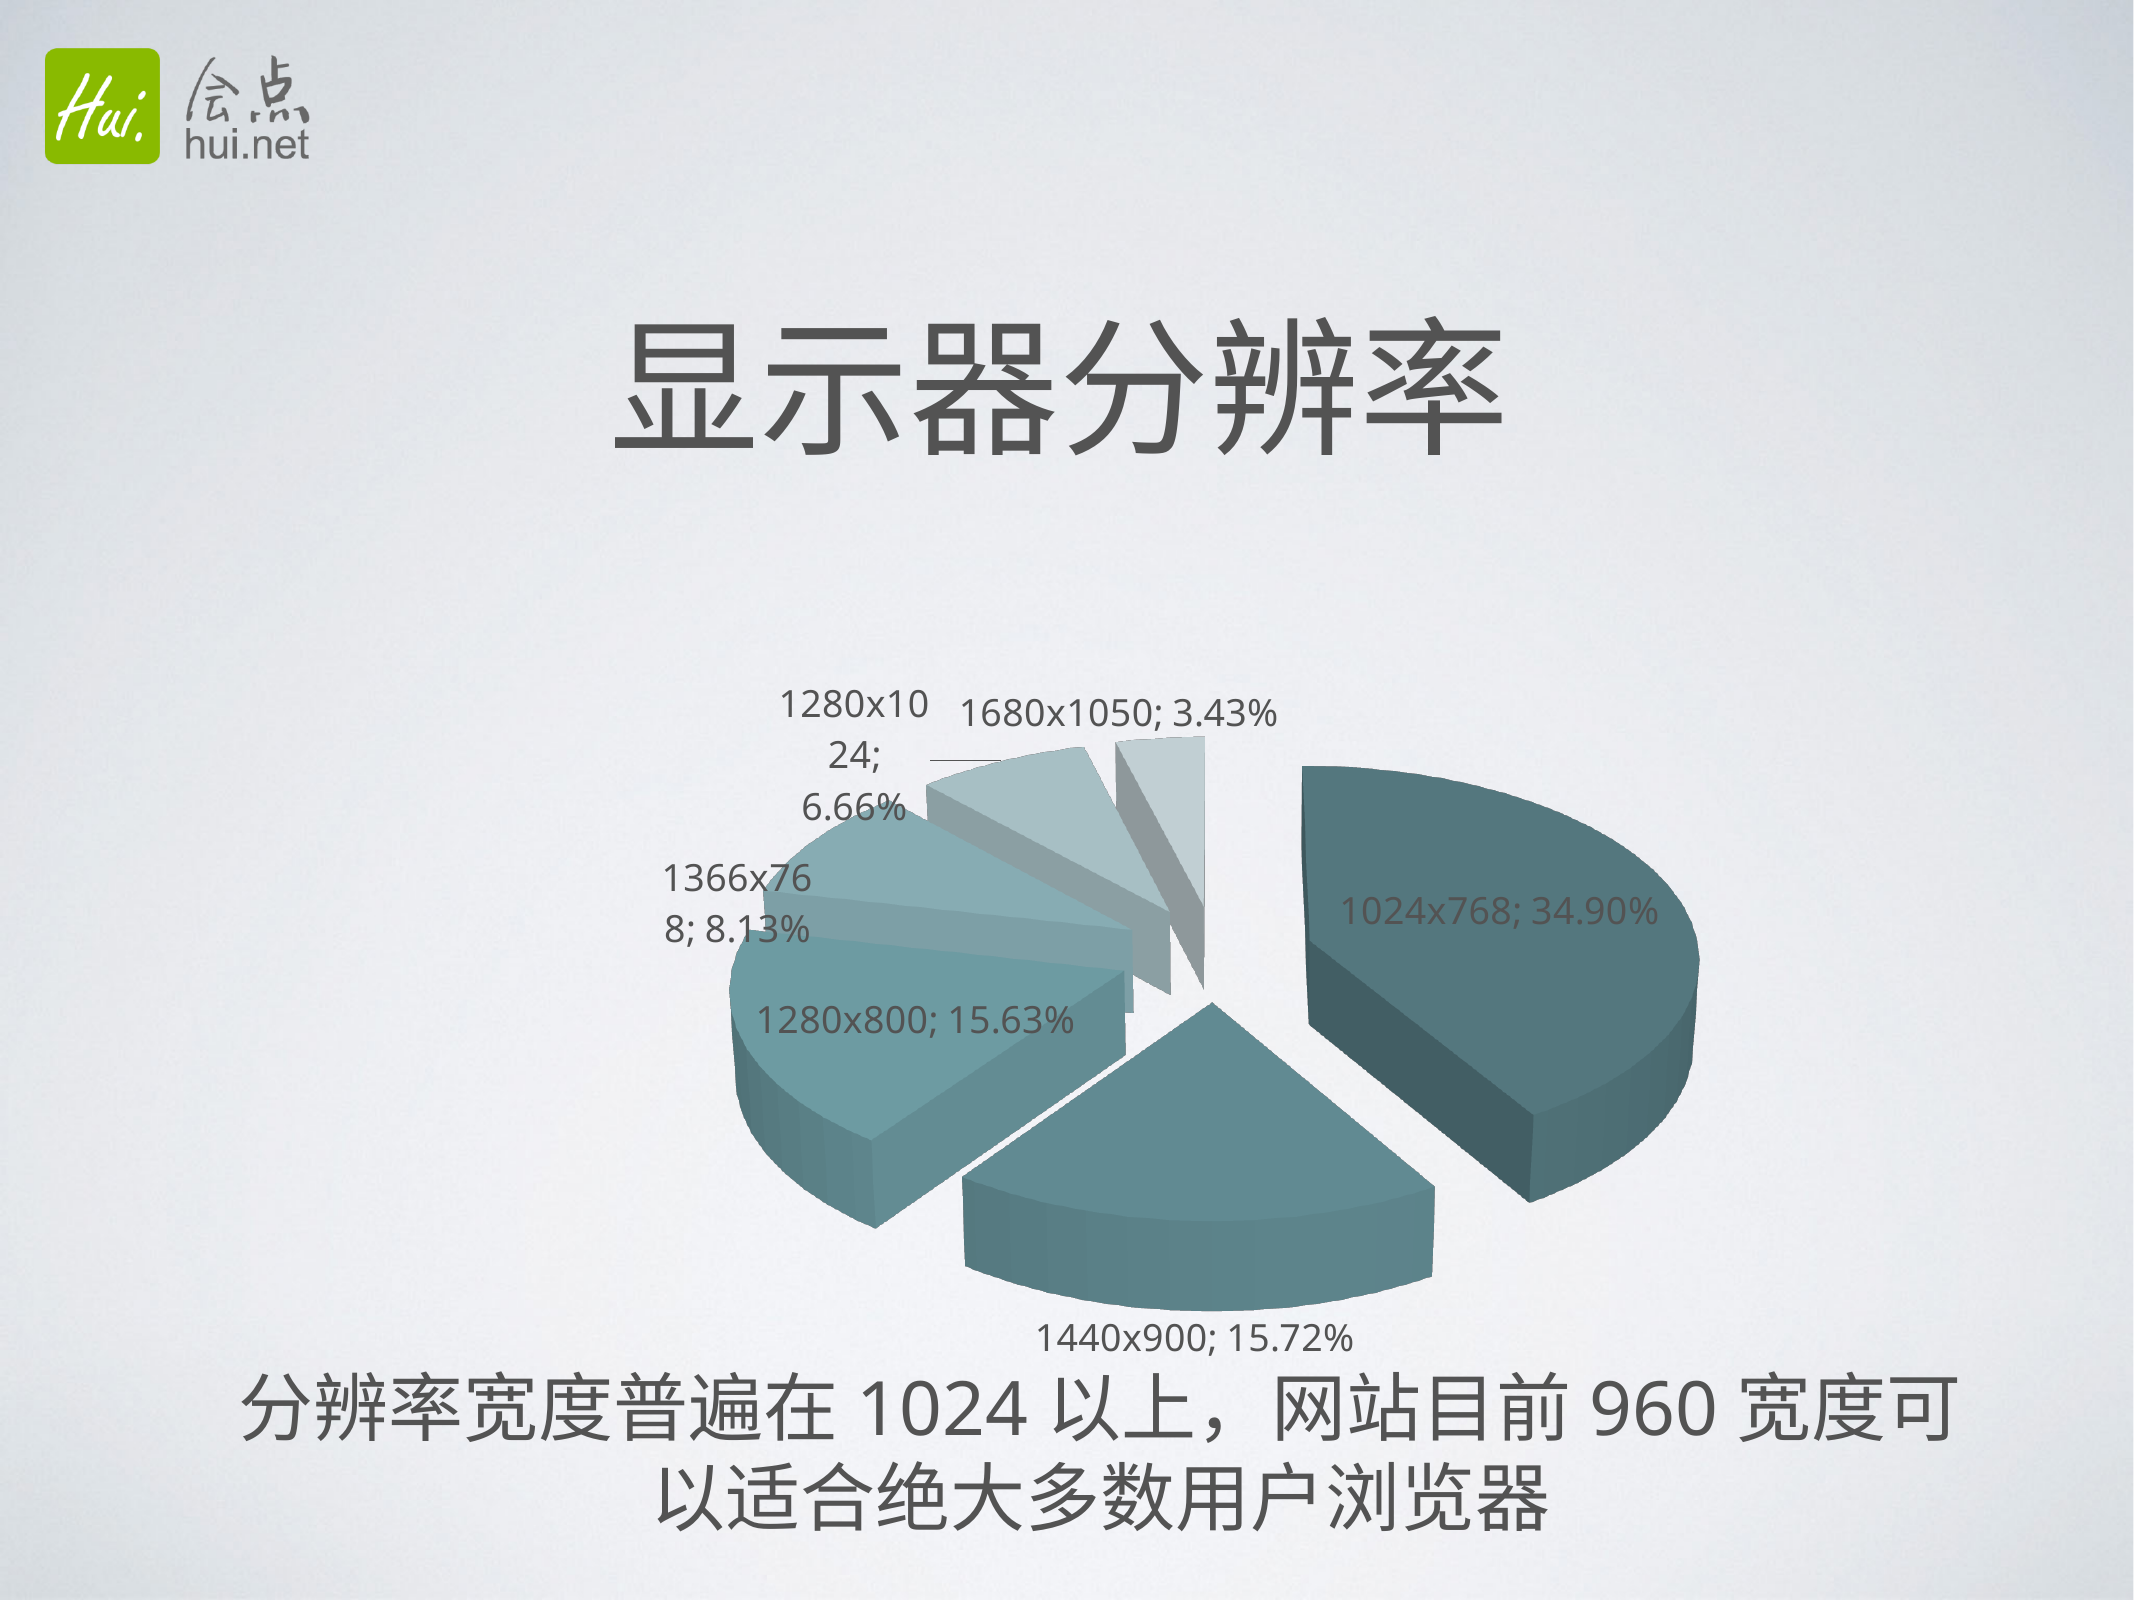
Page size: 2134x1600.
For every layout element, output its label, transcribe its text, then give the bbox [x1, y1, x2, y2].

picture [0, 0, 2134, 1600]
title 显示器分辨率 [99, 249, 2021, 518]
text_box 分辨率宽度普遍在1024以上，网站目前960宽度可以适合绝大多数用户浏览器 [183, 1349, 2017, 1552]
chart [366, 549, 1790, 1499]
